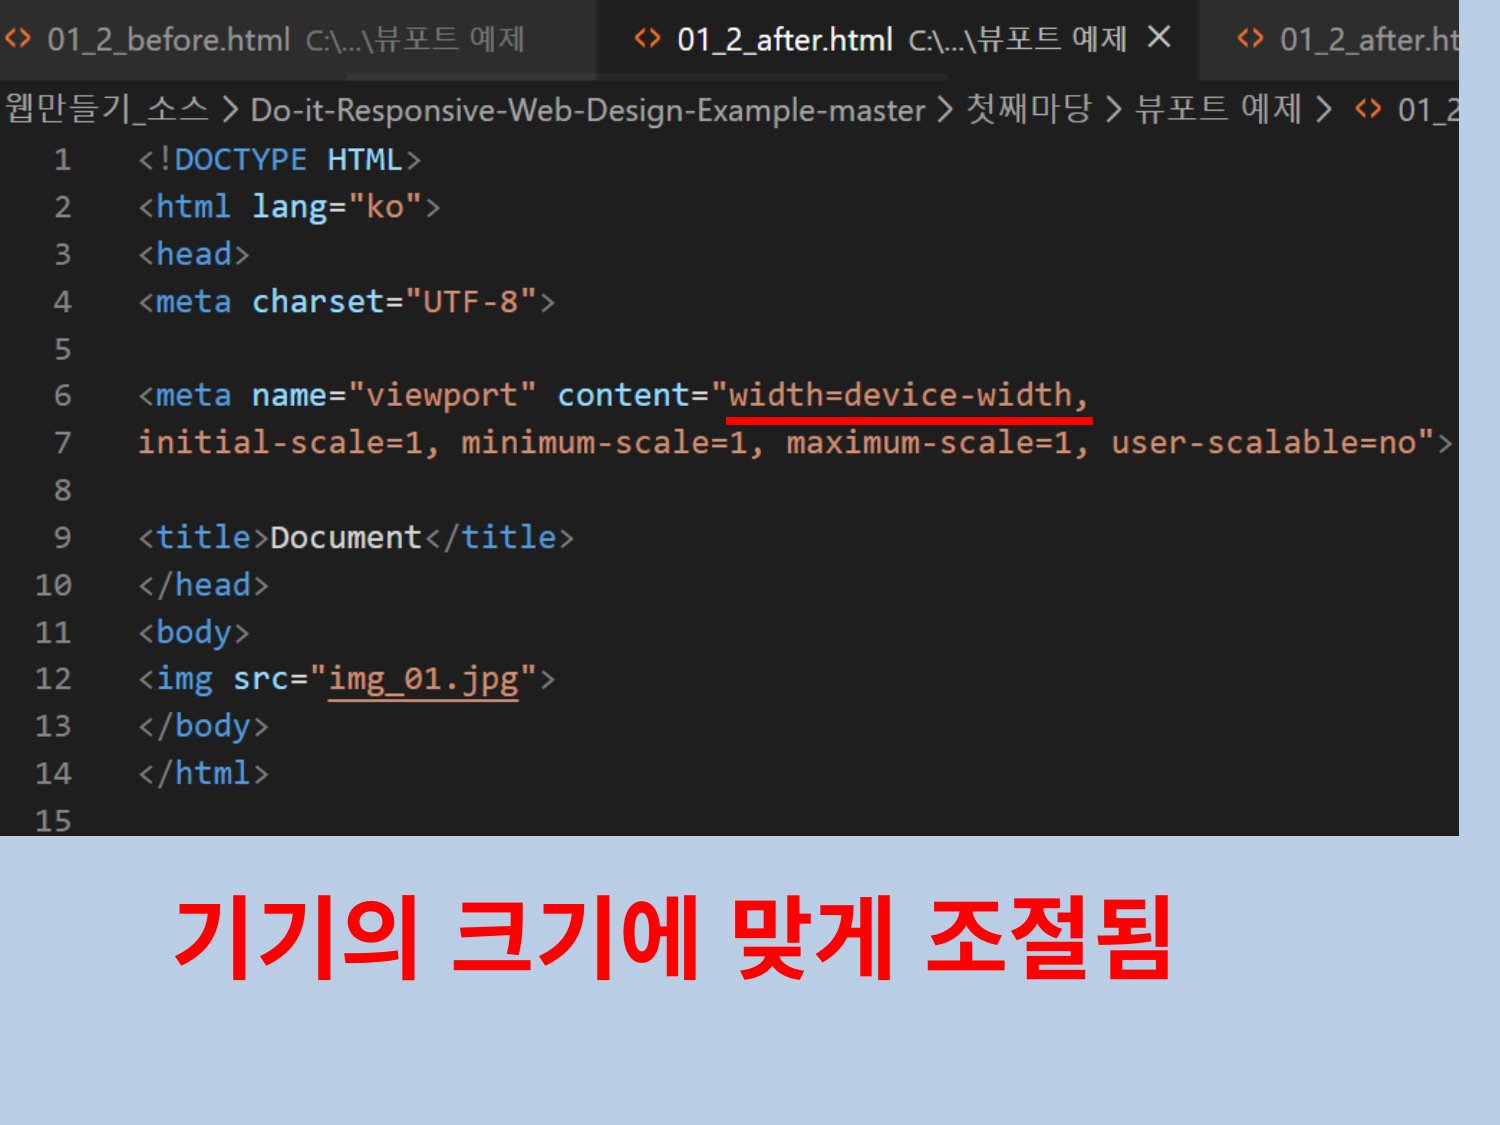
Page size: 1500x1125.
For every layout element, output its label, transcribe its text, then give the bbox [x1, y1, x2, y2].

title 기기의 크기에 맞게 조절됨 [0, 844, 1350, 1030]
picture [0, 0, 1459, 836]
